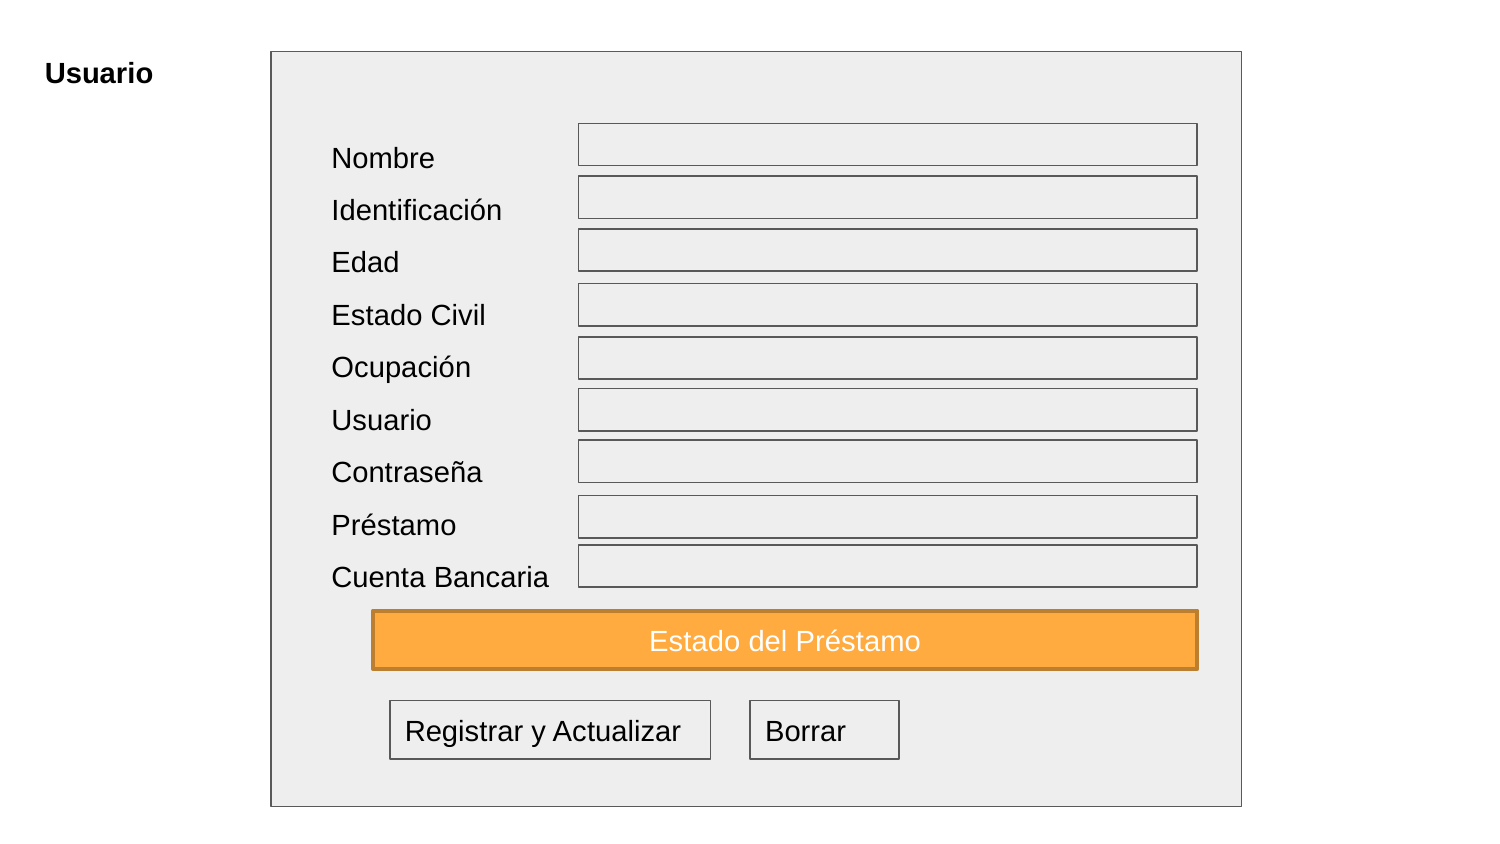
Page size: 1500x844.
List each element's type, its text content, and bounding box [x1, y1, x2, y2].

text_box [578, 440, 1198, 483]
text_box Borrar [749, 700, 899, 759]
text_box Usuario [30, 46, 169, 97]
text_box [578, 495, 1198, 538]
text_box [578, 337, 1198, 380]
text_box [578, 283, 1198, 326]
text_box Nombre Identificación Edad Estado Civil Ocupación Usuario Contraseña Préstamo Cuenta Bancaria [316, 106, 579, 545]
text_box [578, 228, 1198, 271]
text_box [578, 544, 1198, 587]
text_box Estado del Préstamo [371, 609, 1199, 671]
text_box [578, 176, 1198, 219]
text_box [578, 123, 1198, 166]
text_box Registrar y Actualizar [389, 700, 711, 759]
text_box [271, 51, 1242, 807]
text_box [578, 388, 1198, 431]
